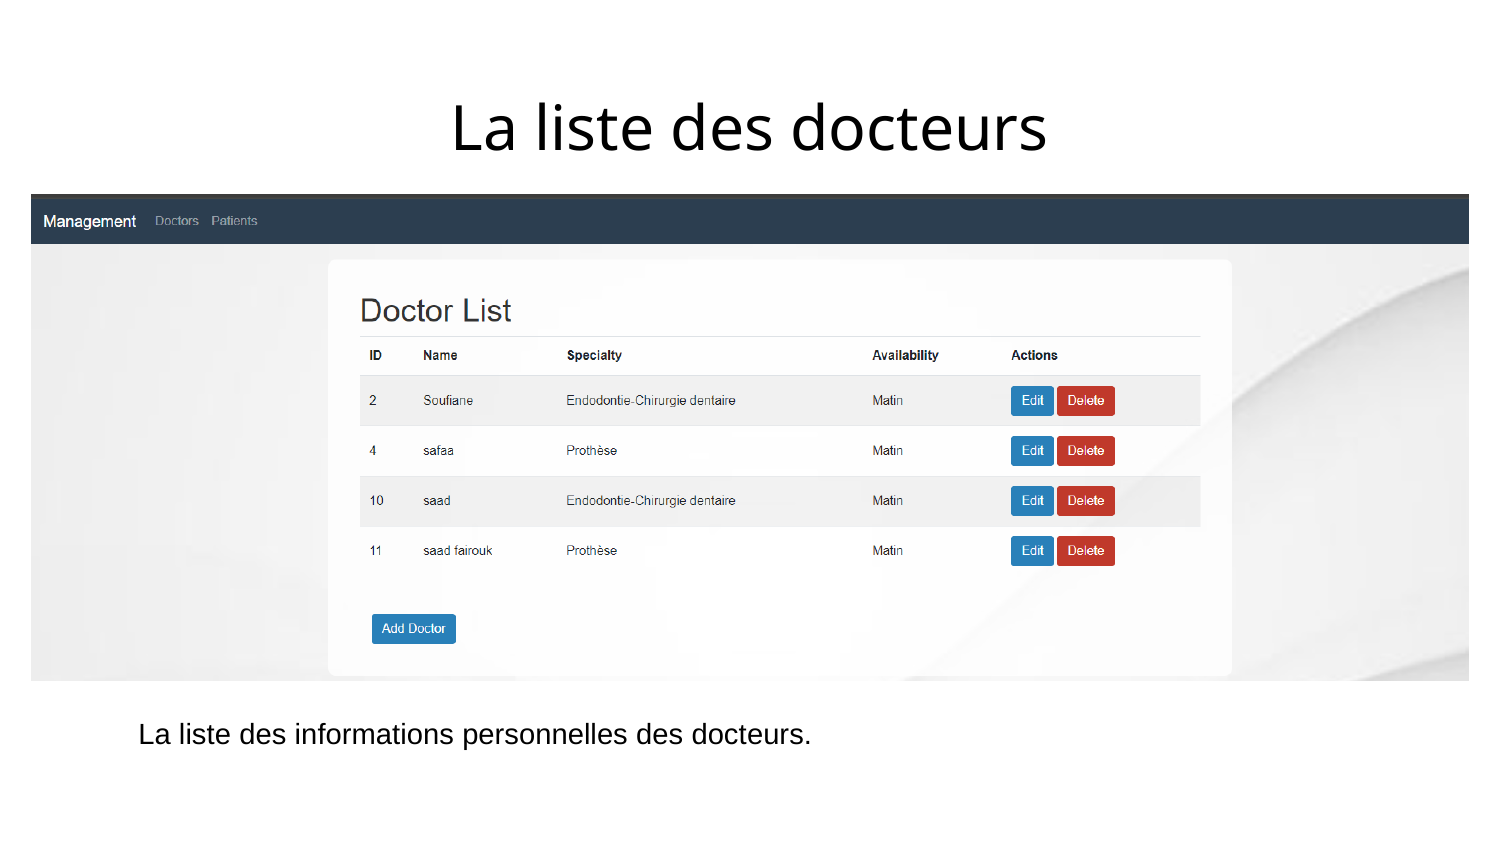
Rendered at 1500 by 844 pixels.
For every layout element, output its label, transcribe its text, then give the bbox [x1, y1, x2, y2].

title La liste des docteurs [75, 72, 1425, 167]
text_box La liste des informations personnelles des docteurs. [123, 708, 1205, 758]
picture [31, 194, 1469, 681]
